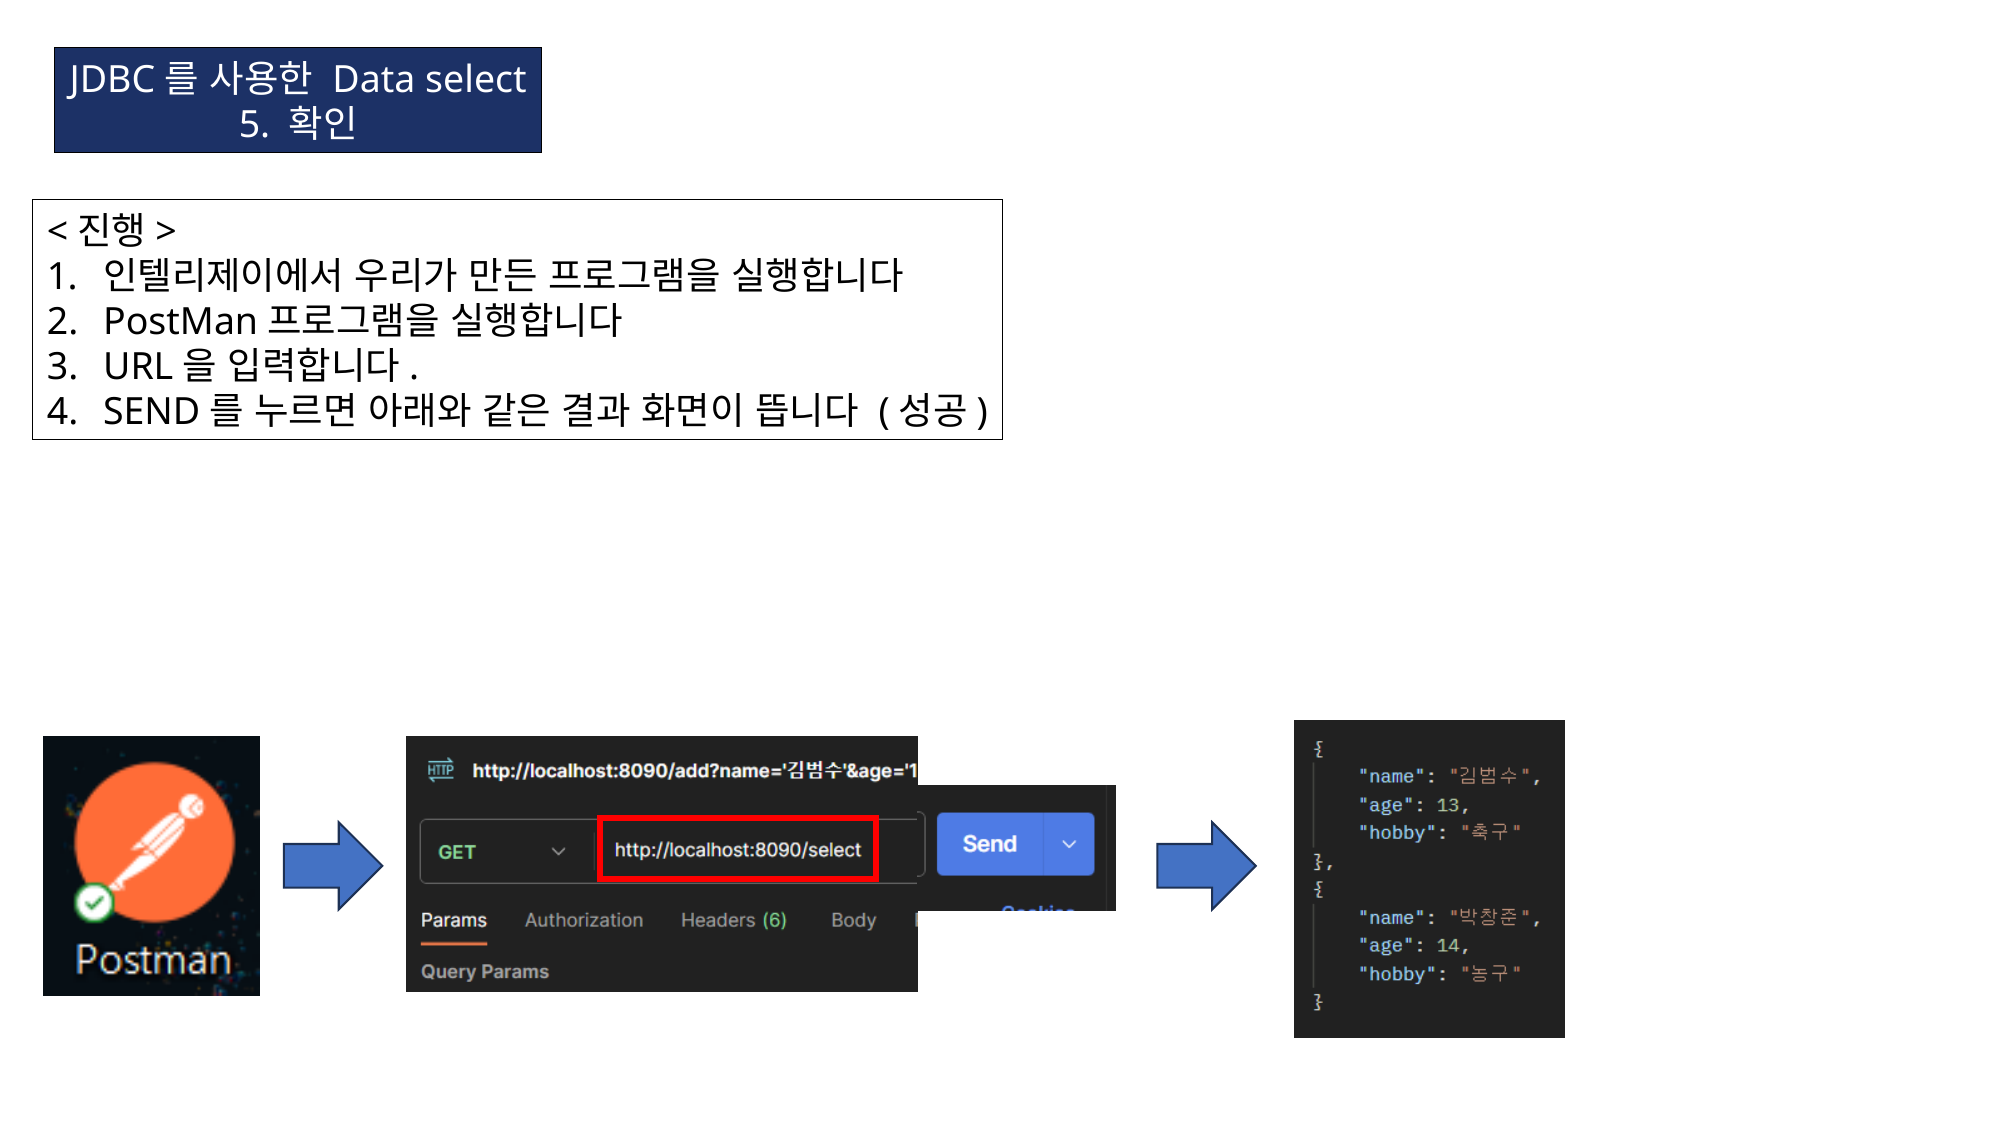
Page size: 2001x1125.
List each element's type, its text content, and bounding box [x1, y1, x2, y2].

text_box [43, 720, 1565, 1038]
text_box <진행> 인텔리제이에서 우리가 만든 프로그램을 실행합니다 PostMan프로그램을 실행합니다 URL을 입력합니다. SEND를 누르면 아래와 같은 결과 화면이 뜹니다 (성공) [32, 199, 1003, 440]
text_box JDBC를 사용한 Data select 5. 확인 [54, 47, 542, 153]
